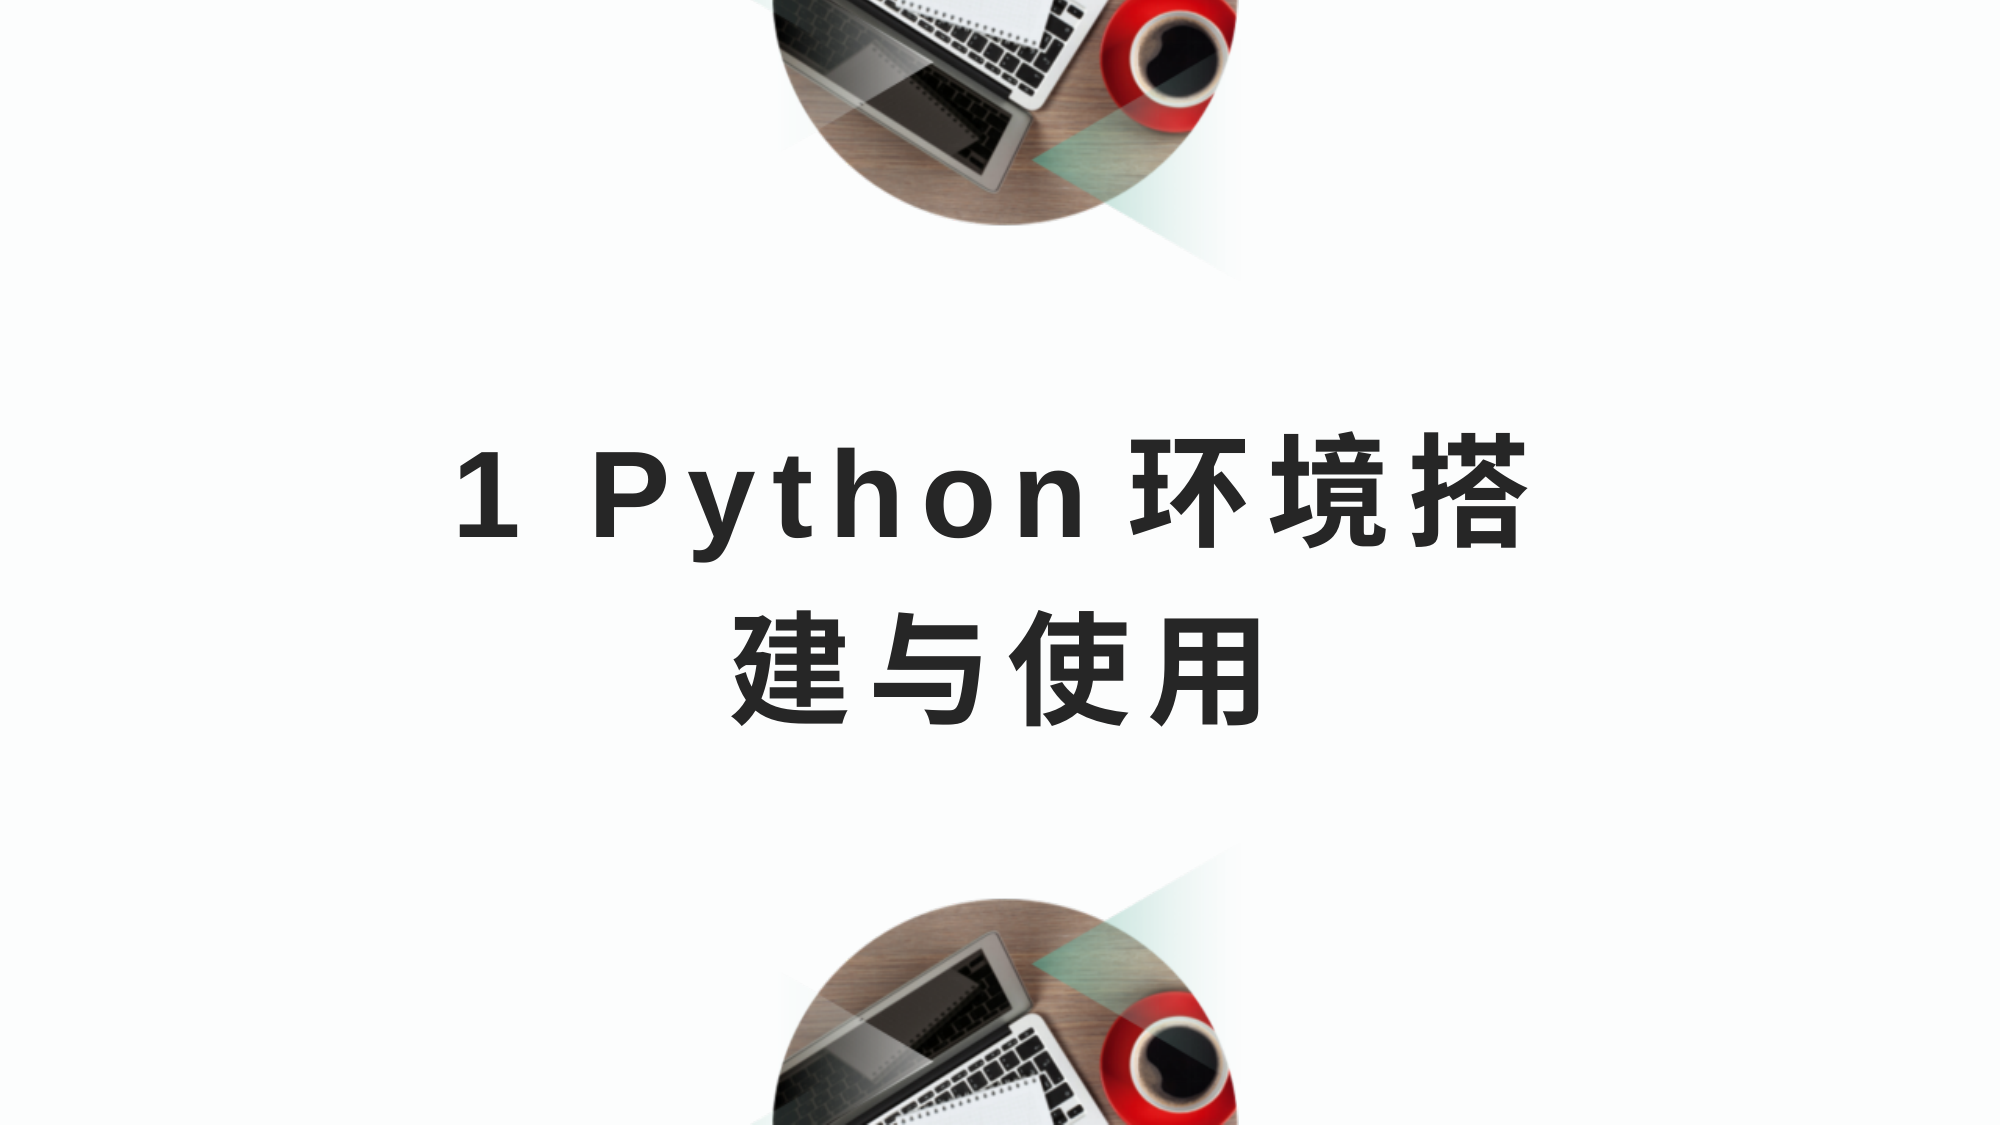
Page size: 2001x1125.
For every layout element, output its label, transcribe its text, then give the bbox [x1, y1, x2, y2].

picture [666, 0, 1334, 337]
picture [666, 788, 1334, 1125]
title 1 Python环境搭建与使用 [423, 375, 1577, 750]
